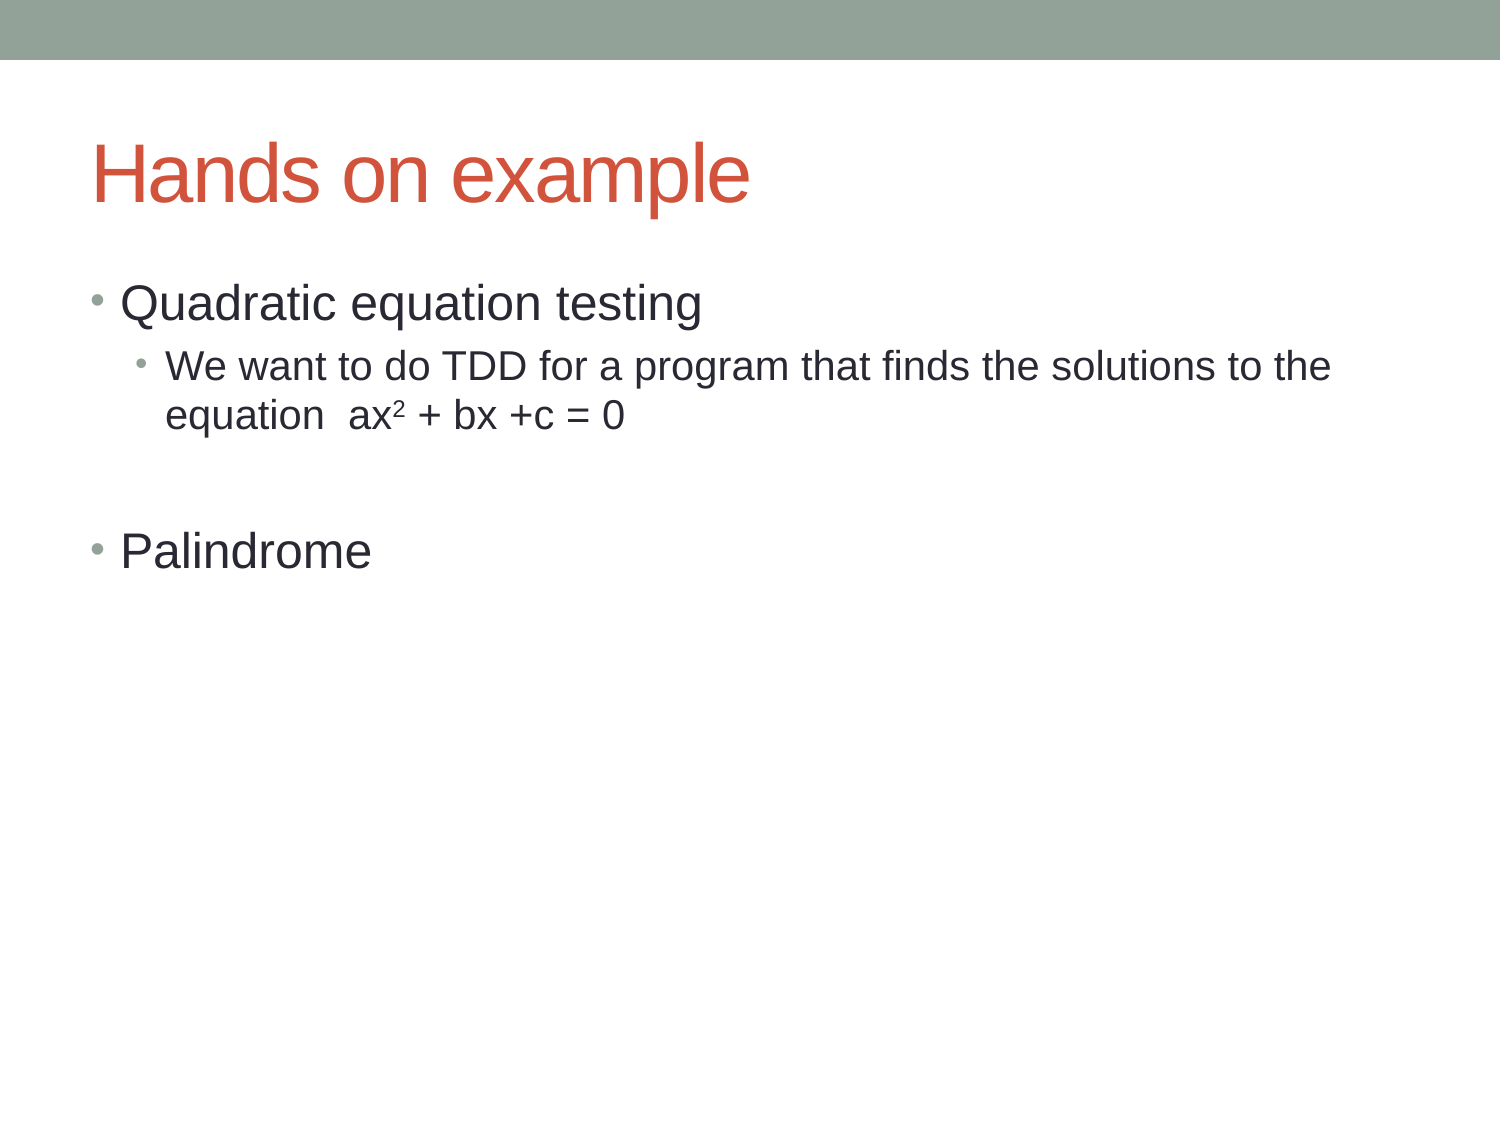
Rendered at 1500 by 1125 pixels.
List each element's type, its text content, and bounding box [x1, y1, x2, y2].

list Quadratic equation testing We want to do TDD for a program that finds the solutions to the equation ax2 + bx +c = 0 Palindrome [75, 262, 1425, 1063]
title Hands on example [75, 87, 1425, 250]
